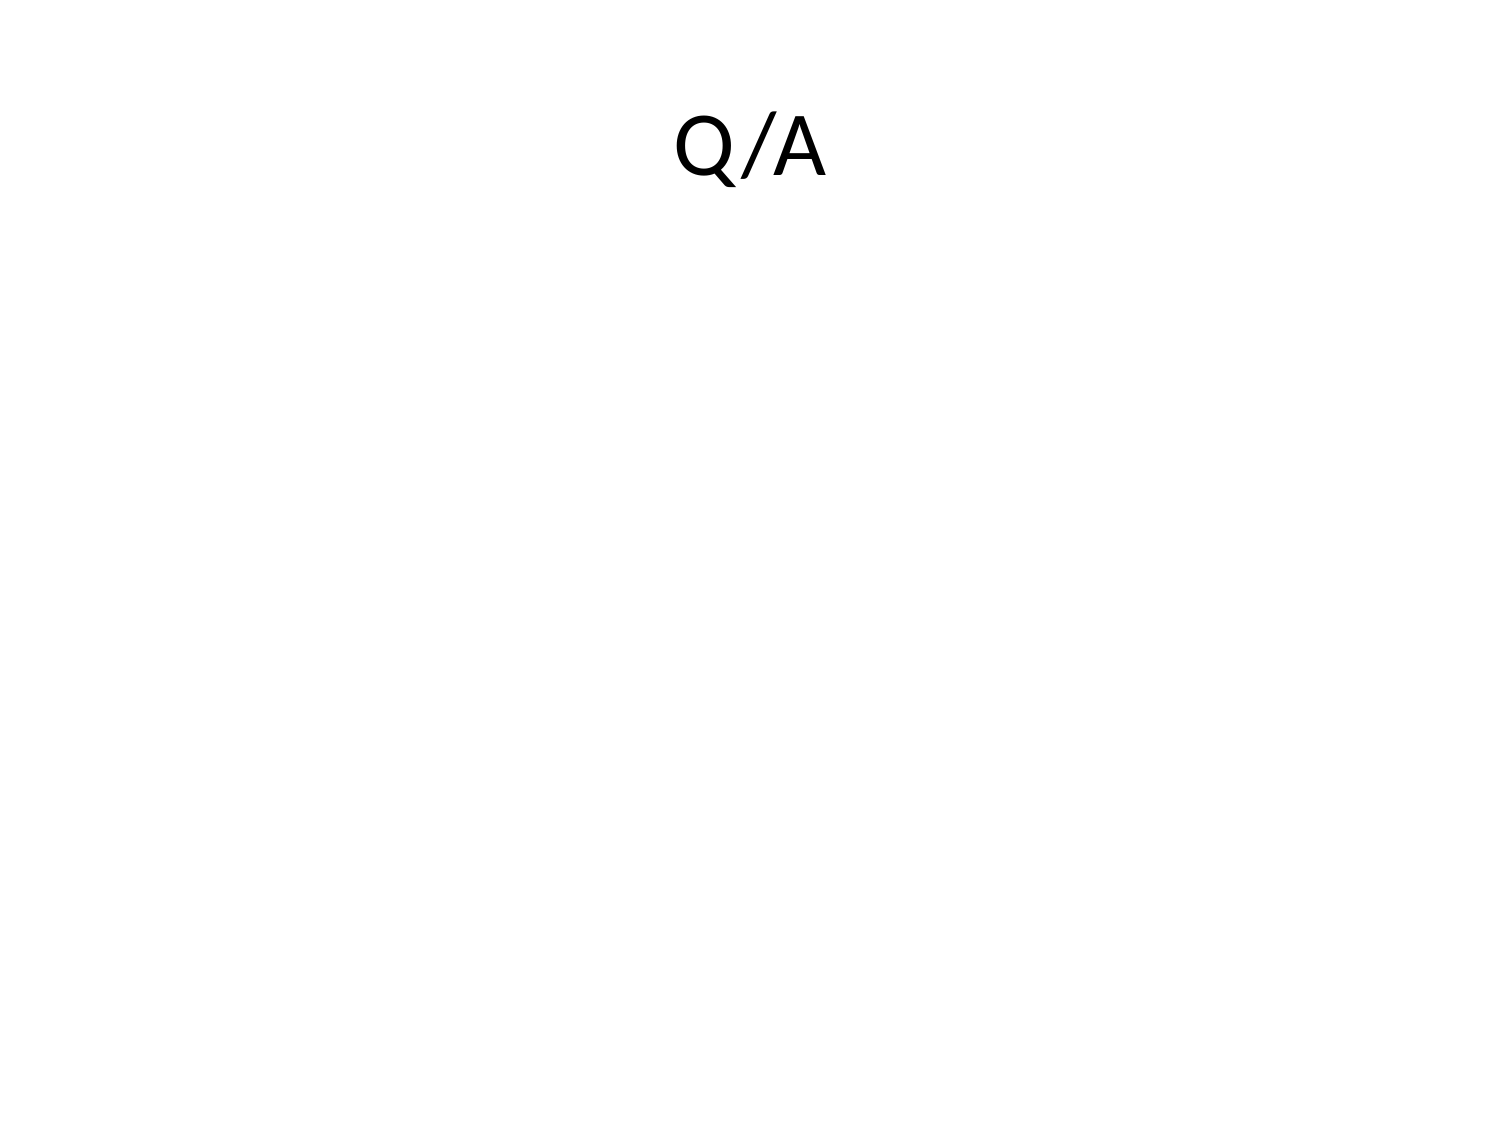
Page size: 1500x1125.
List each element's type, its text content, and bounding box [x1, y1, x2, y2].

title Q/A [75, 45, 1425, 233]
